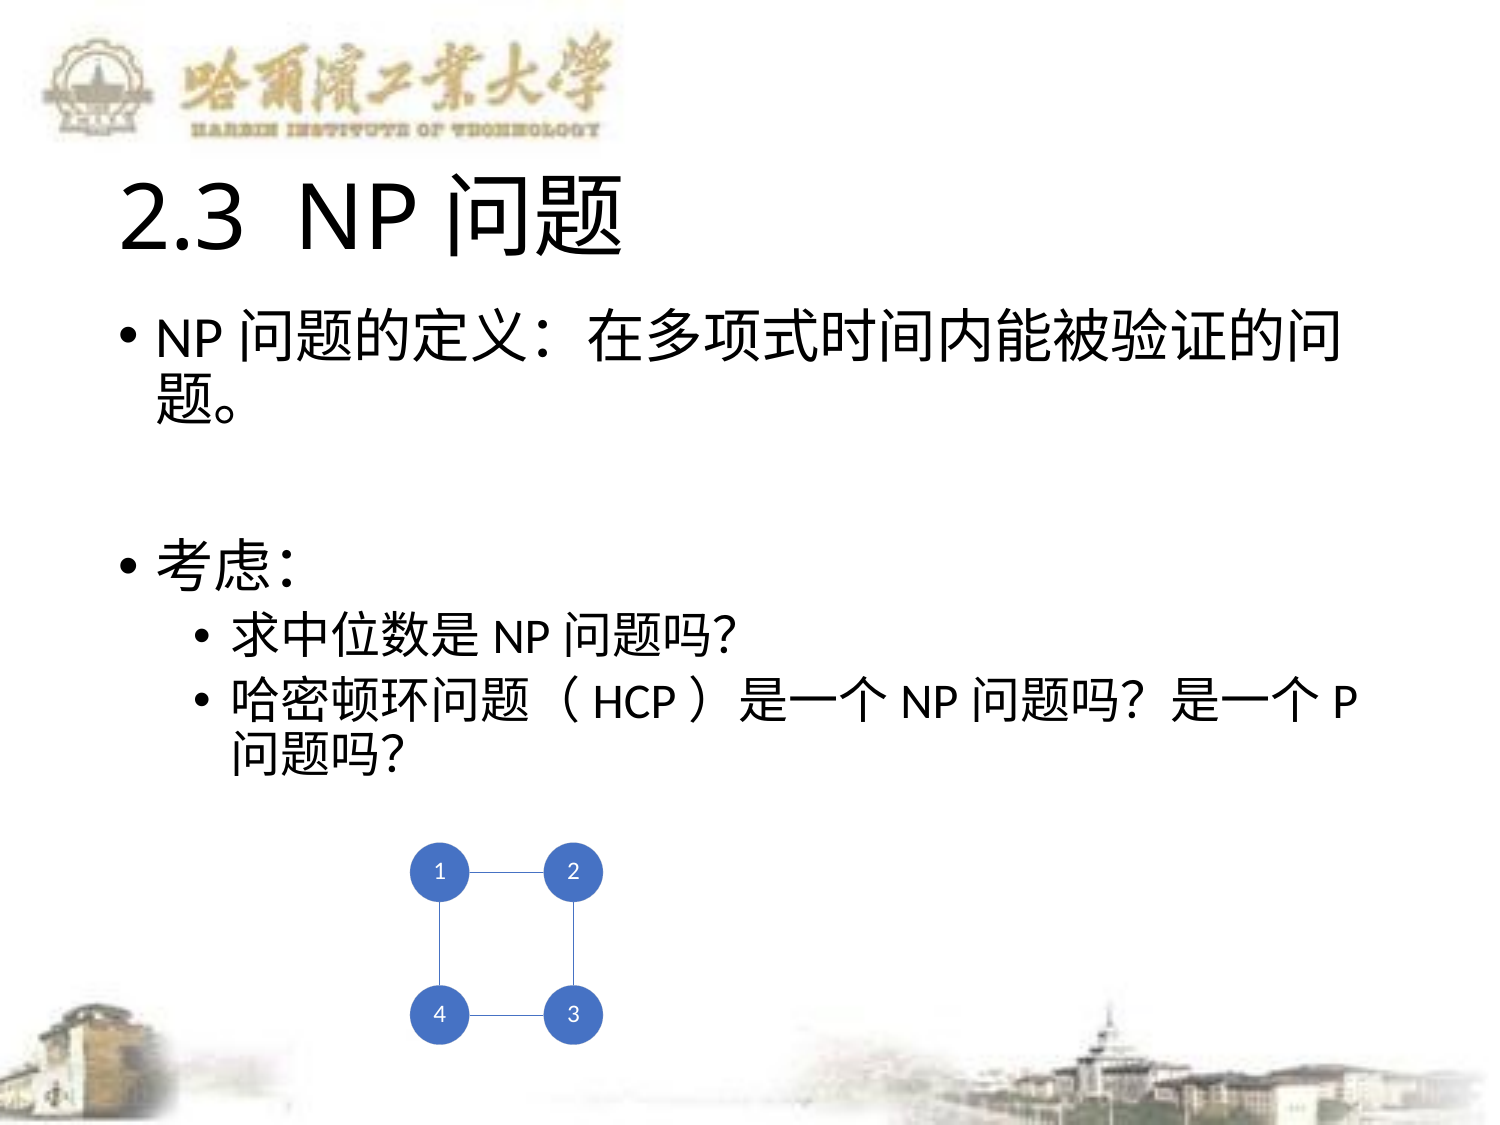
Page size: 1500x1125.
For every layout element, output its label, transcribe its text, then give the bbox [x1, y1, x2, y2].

list NP问题的定义：在多项式时间内能被验证的问题。 考虑： 求中位数是NP问题吗？ 哈密顿环问题（HCP）是一个NP问题吗？是一个P问题吗？ [103, 299, 1397, 1014]
picture [0, 0, 1500, 1125]
title 2.3 NP问题 [103, 111, 1397, 299]
